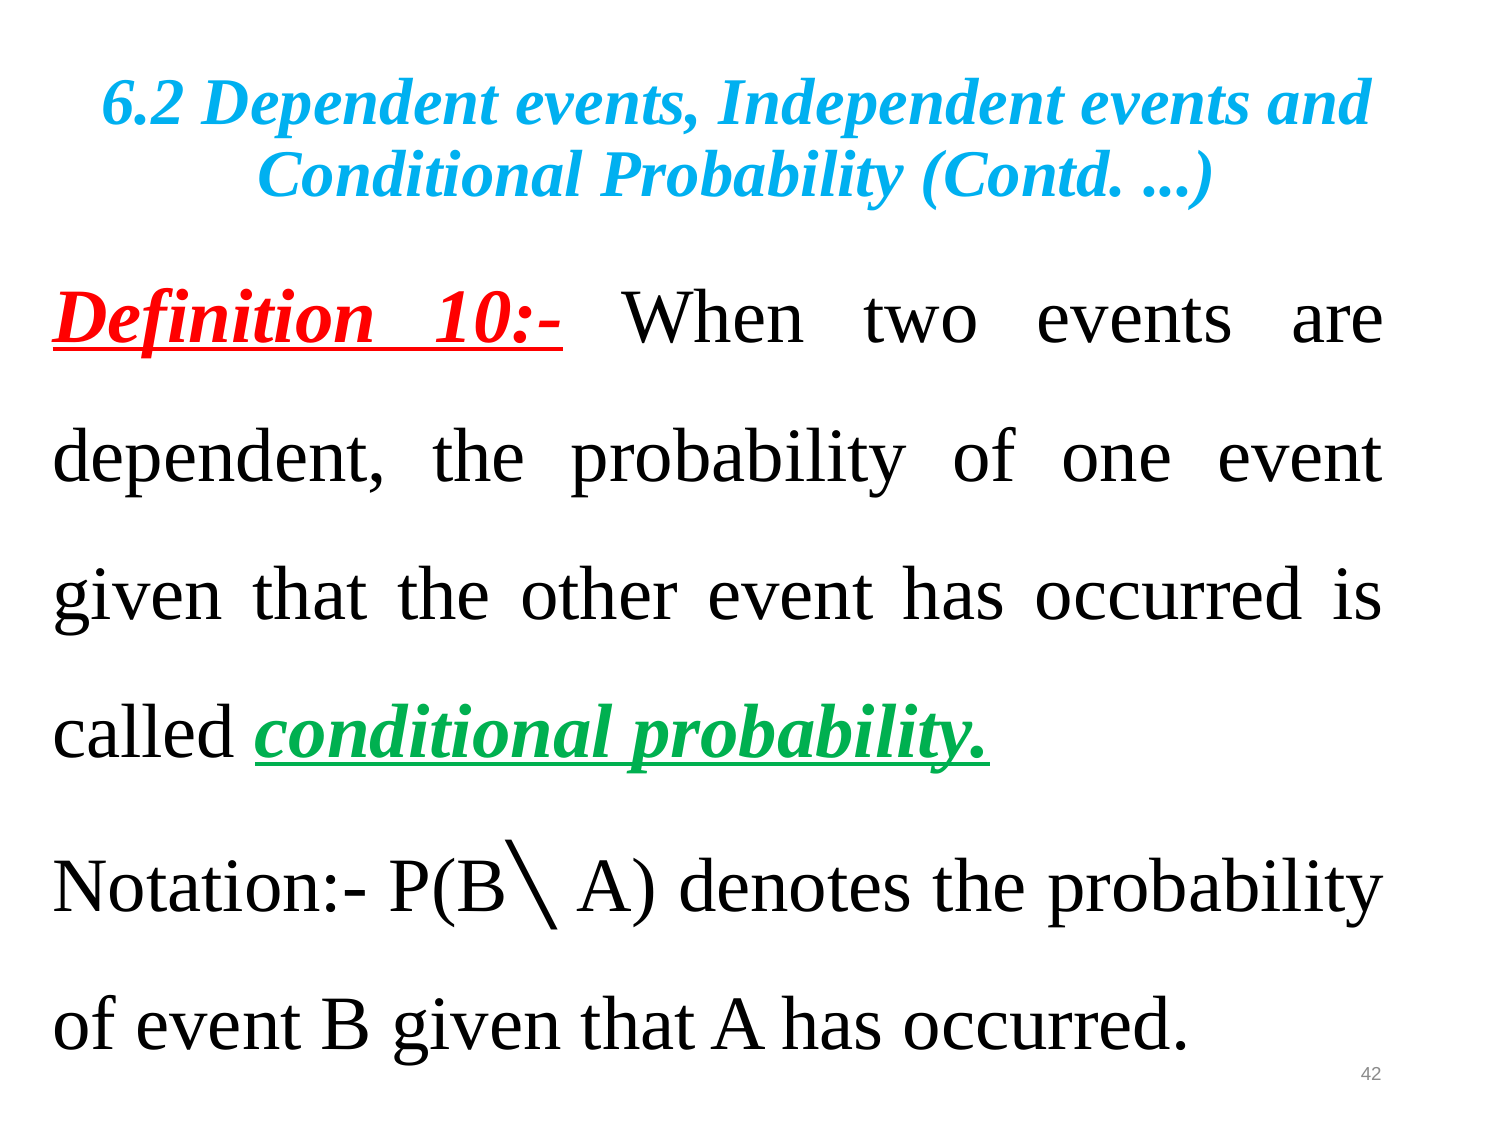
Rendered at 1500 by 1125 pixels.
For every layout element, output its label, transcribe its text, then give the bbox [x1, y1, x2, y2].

list Definition 10:- When two events are dependent, the probability of one event given that the other event has occurred is called conditional probability. Notation:- P(B╲ A) denotes the probability of event B given that A has occurred. [37, 212, 1400, 1100]
title 6.2 Dependent events, Independent events and Conditional Probability (Contd. ...) [37, 45, 1438, 233]
slide_number 42 [1059, 1042, 1397, 1103]
